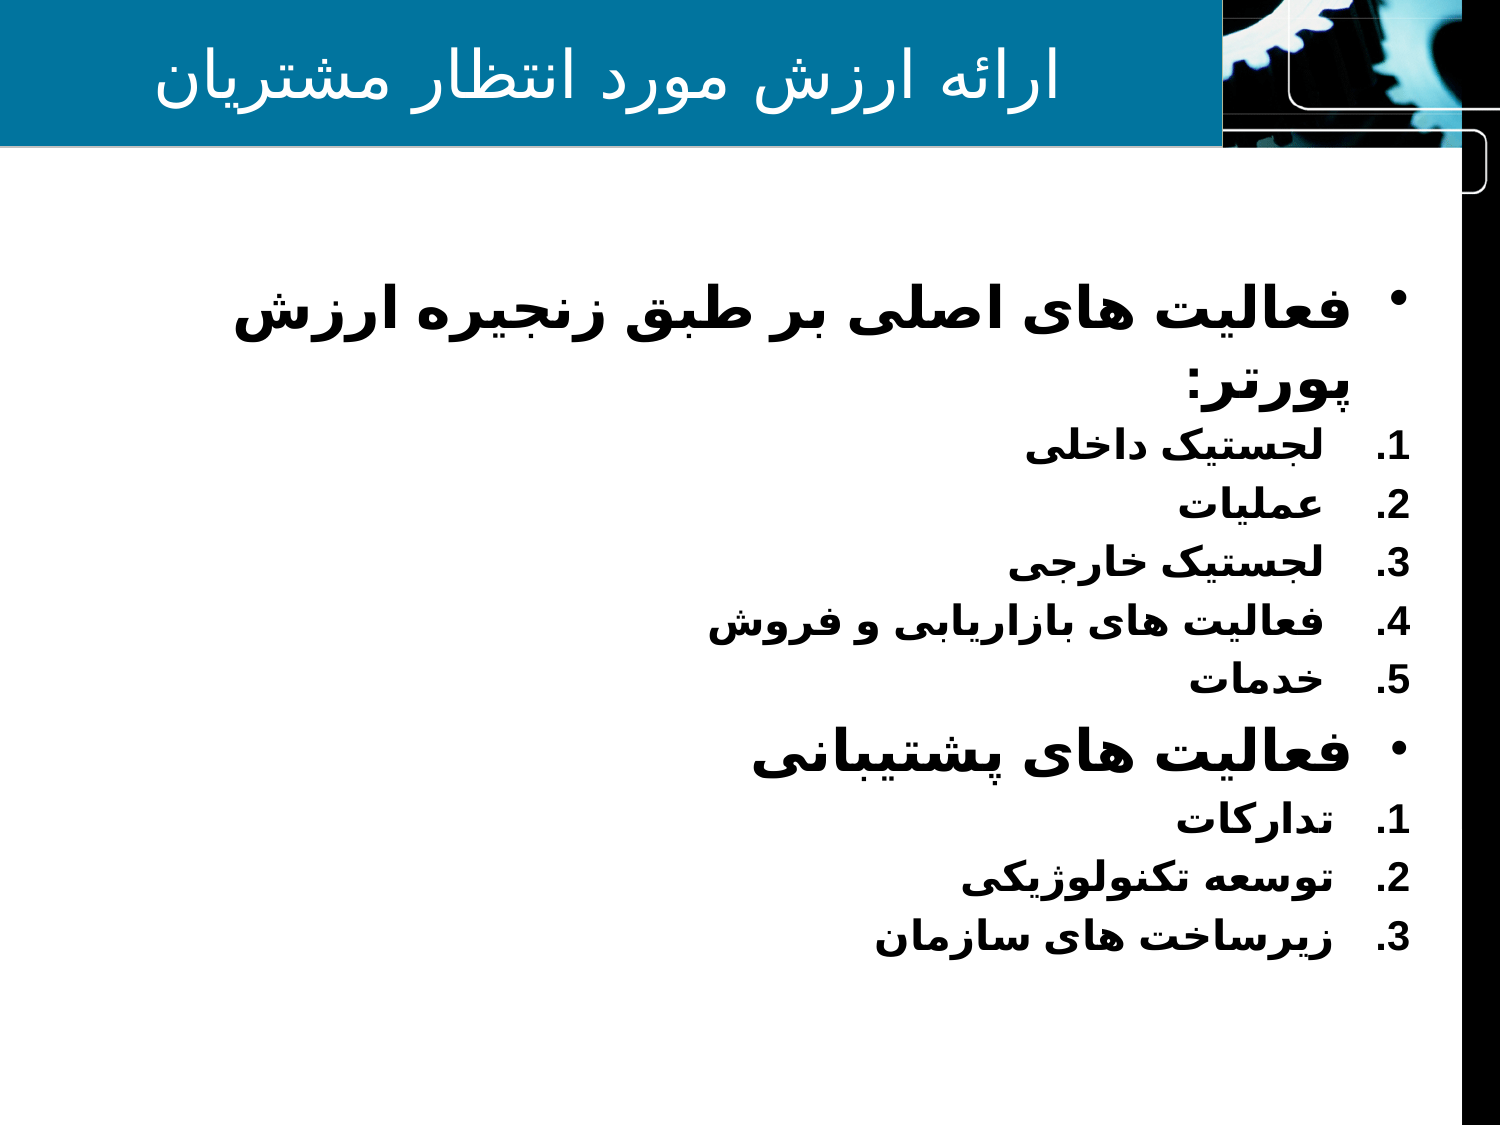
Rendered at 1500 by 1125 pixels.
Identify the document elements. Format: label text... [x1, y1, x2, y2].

title ارائه ارزش مورد انتظار مشتریان [16, 6, 1199, 138]
list فعالیت های اصلی بر طبق زنجیره ارزش پورتر: لجستیک داخلی عملیات لجستیک خارجی فعالیت های بازاریابی و فروش خدمات فعالیت های پشتیبانی تدارکات توسعه تکنولوژیکی زیرساخت های سازمان [75, 262, 1425, 1005]
picture [0, 0, 1500, 1125]
